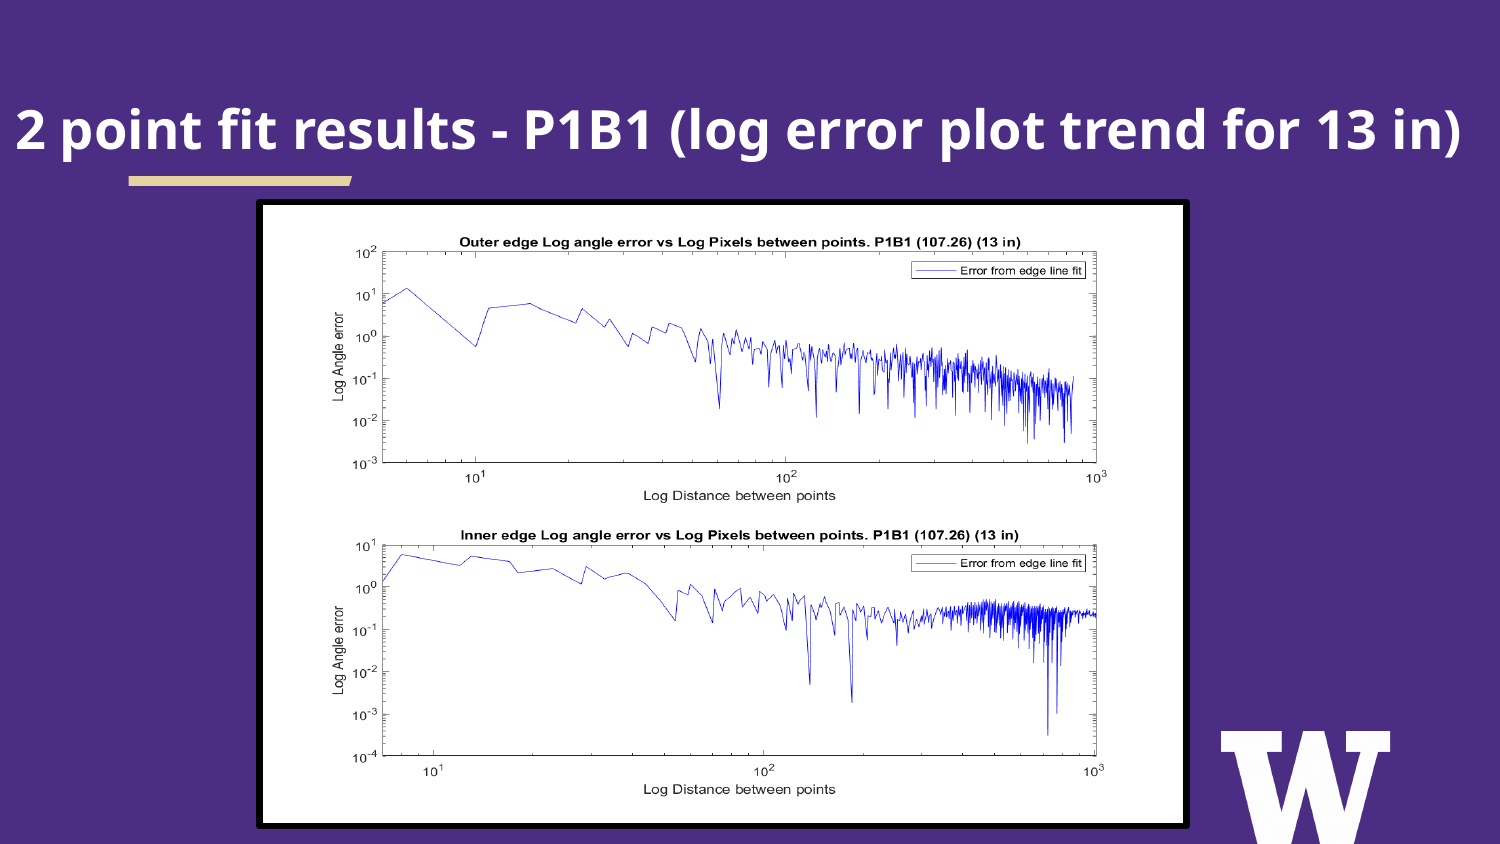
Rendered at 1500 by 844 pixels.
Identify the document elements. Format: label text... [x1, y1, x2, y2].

picture [262, 205, 1184, 824]
picture [1221, 731, 1391, 844]
title 2 point fit results - P1B1 (log error plot trend for 13 in) [0, 45, 1500, 168]
picture [128, 176, 352, 186]
